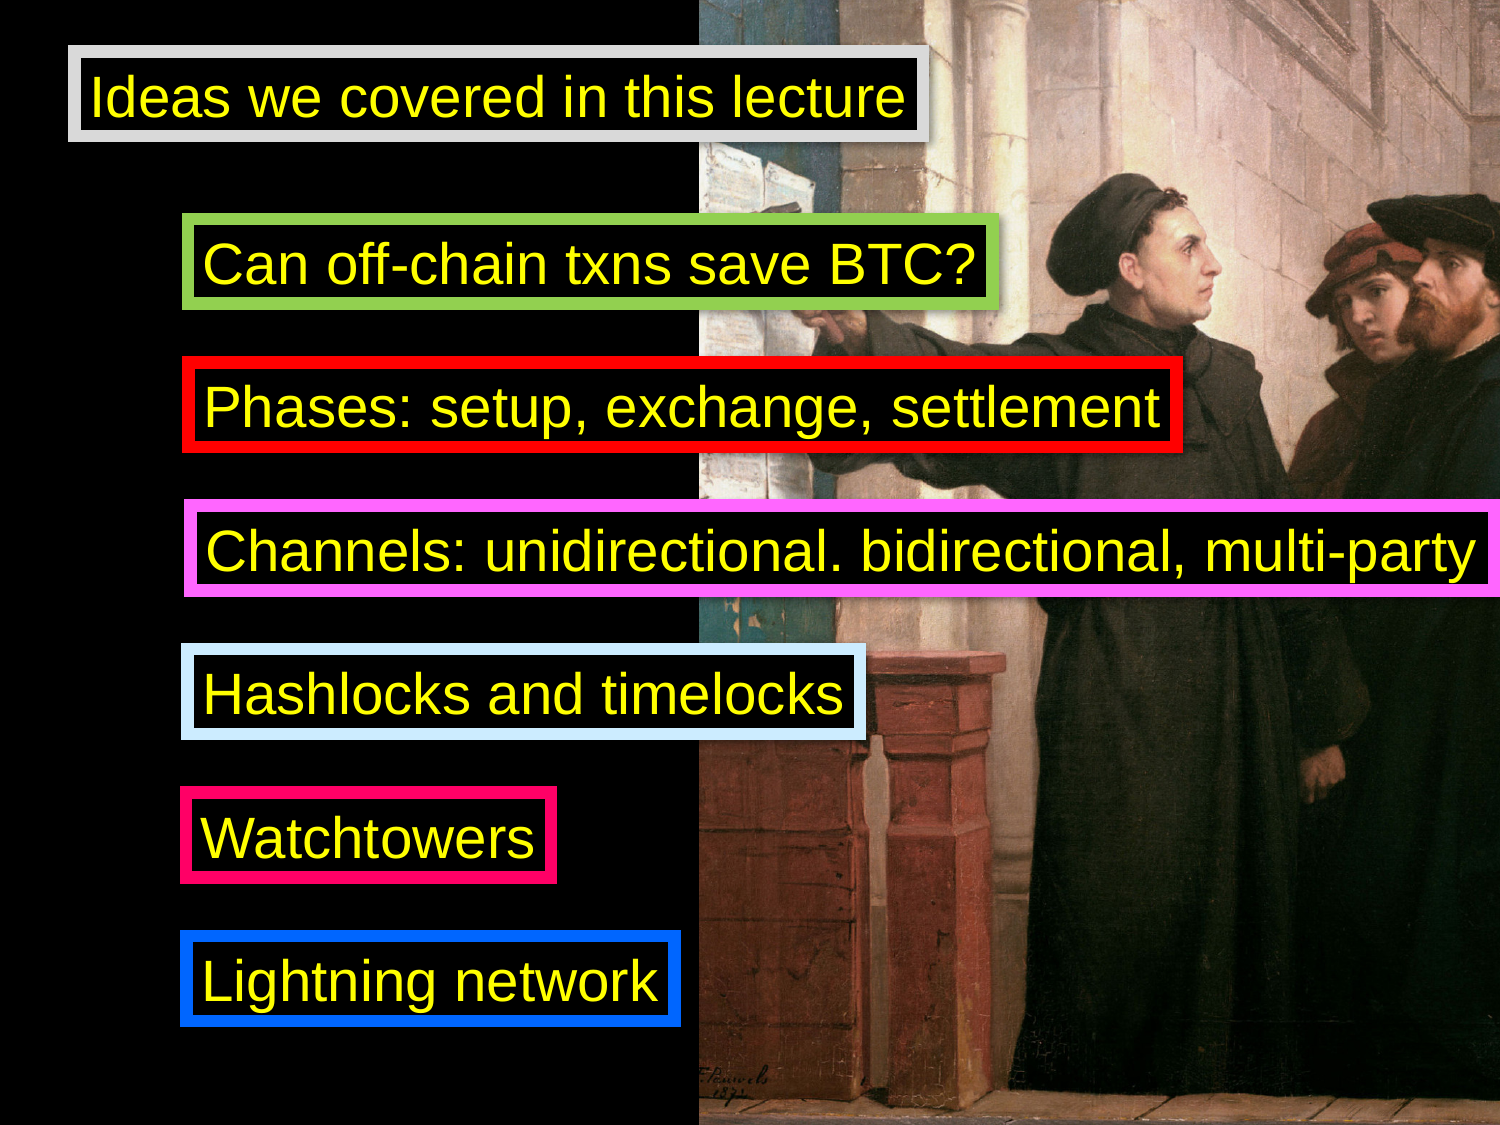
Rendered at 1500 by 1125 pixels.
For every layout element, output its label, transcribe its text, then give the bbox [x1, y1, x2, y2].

text_box Hashlocks and timelocks [187, 649, 694, 734]
text_box Lightning network [186, 936, 675, 1021]
text_box Phases: setup, exchange, settlement [188, 362, 694, 447]
text_box Ideas we covered in this lecture [74, 51, 694, 136]
text_box Channels: unidirectional. bidirectional, multi-party [190, 505, 694, 591]
text_box Can off-chain txns save BTC? [187, 218, 694, 304]
text_box Watchtowers [185, 792, 551, 878]
picture [699, 0, 1500, 1125]
